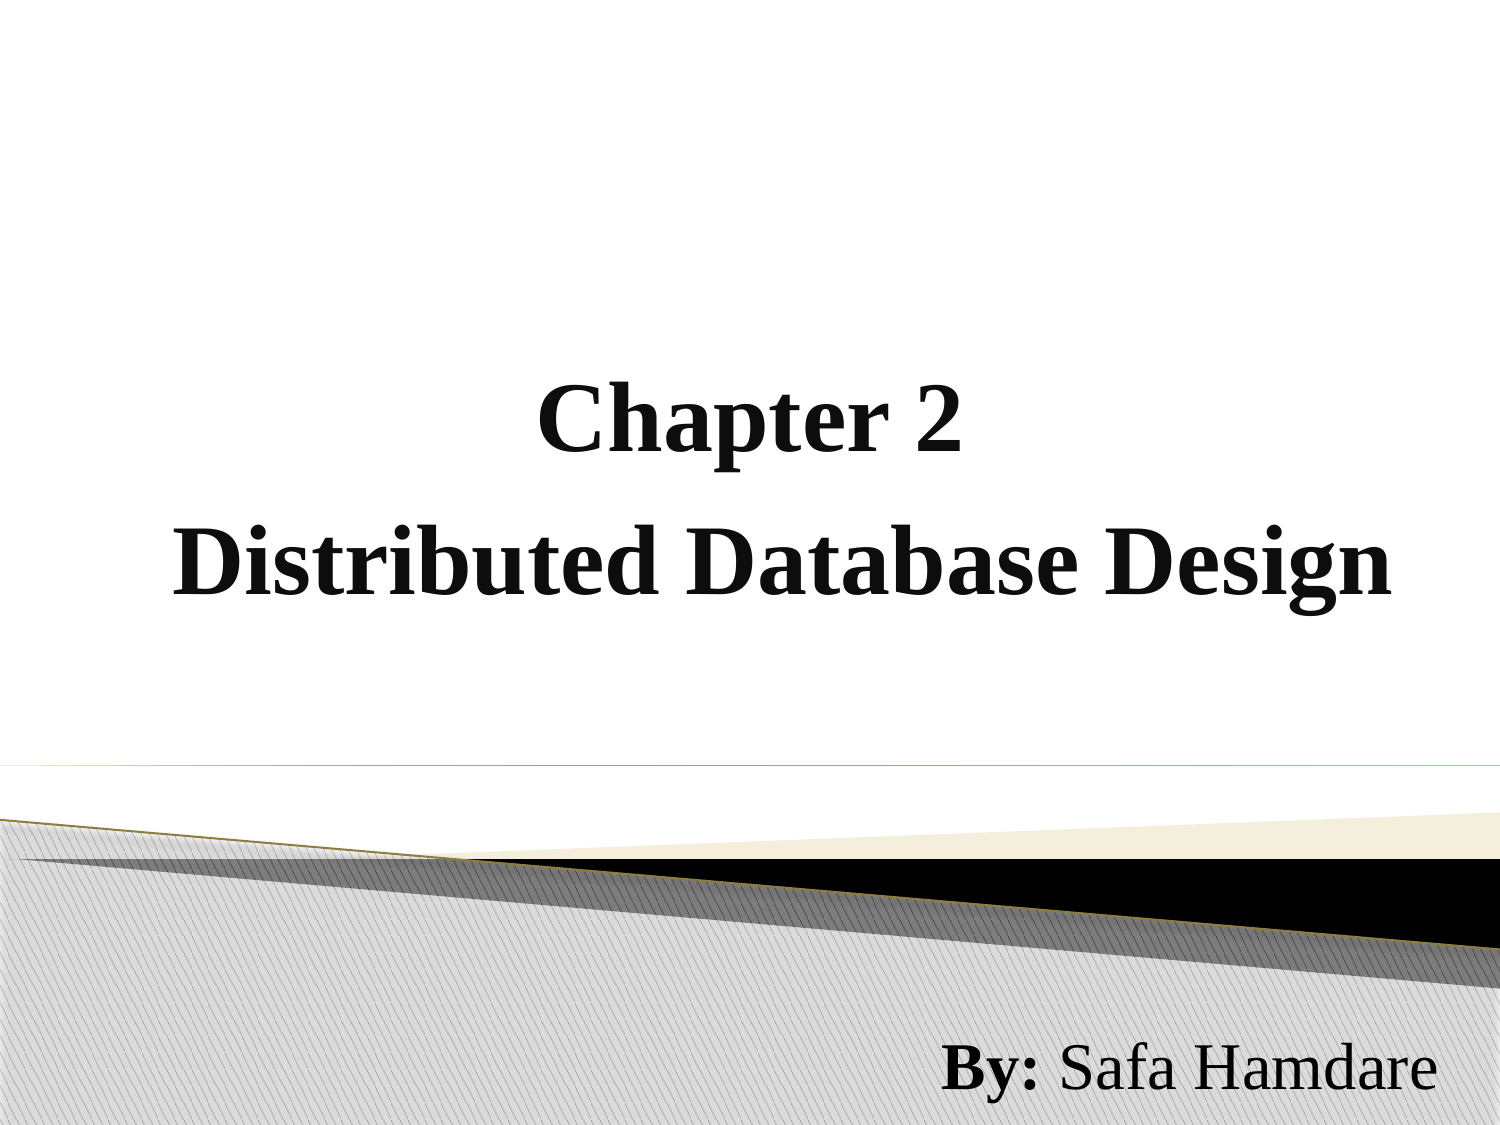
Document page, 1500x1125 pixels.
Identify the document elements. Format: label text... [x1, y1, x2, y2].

title Chapter 2 [112, 237, 1388, 479]
picture [5, 859, 1500, 989]
text_box By: Safa Hamdare [926, 1015, 1455, 1111]
subtitle Distributed Database Design [125, 487, 1413, 775]
